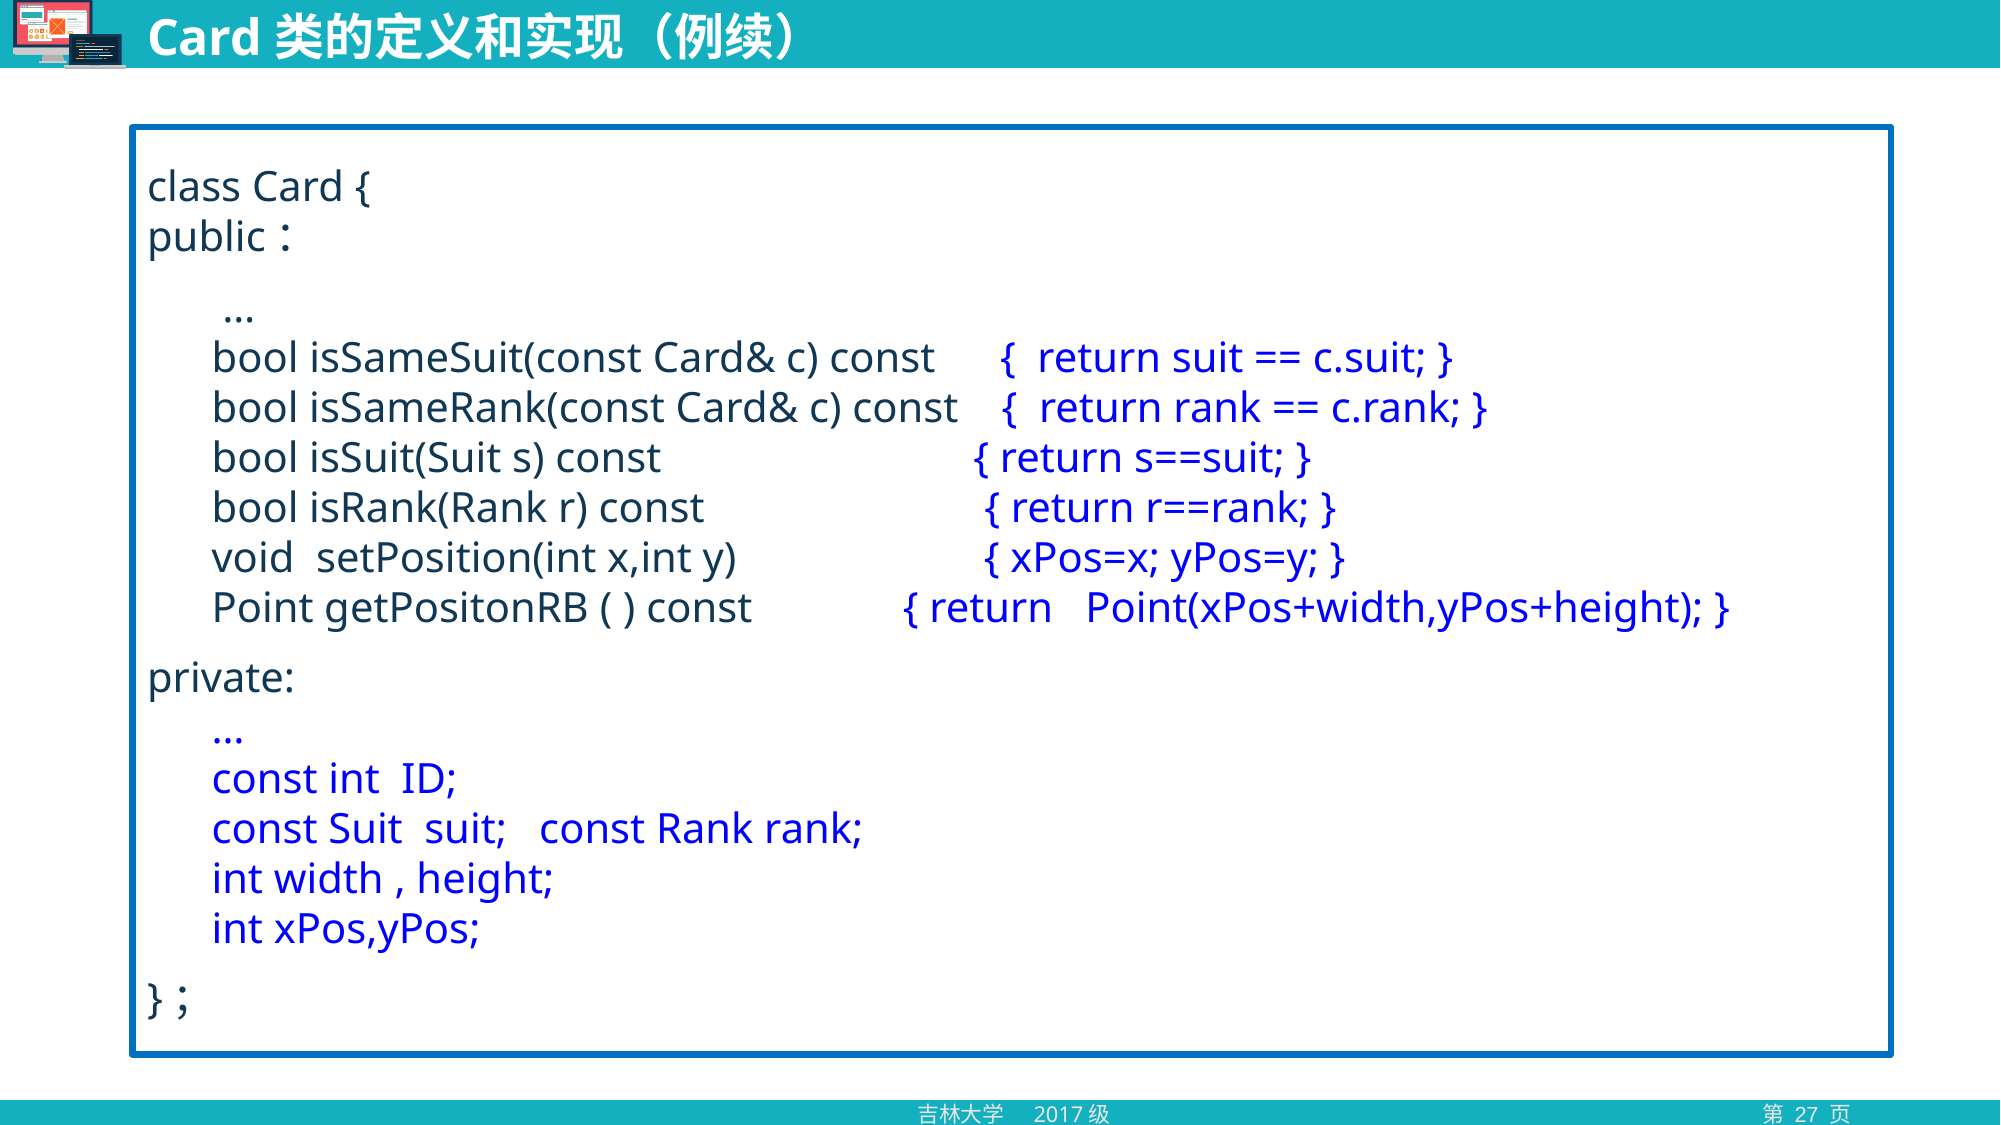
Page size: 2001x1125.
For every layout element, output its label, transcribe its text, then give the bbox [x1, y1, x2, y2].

title Card类的定义和实现（例续） [132, 5, 1285, 64]
picture [13, 0, 126, 69]
text_box class Card { public： … bool isSameSuit(const Card& c) const { return suit == c.suit; } bool isSameRank(const Card& c) const { return rank == c.rank; } bool isSuit(Suit s) const { return s==suit; } bool isRank(Rank r) const { return r==rank; } void setPosition(int x,int y) { xPos=x; yPos=y; } Point getPositonRB ( ) const { return Point(xPos+width,yPos+height); } private: … const int ID; const Suit suit; const Rank rank; int width , height; int xPos,yPos; }； [132, 127, 1891, 1055]
